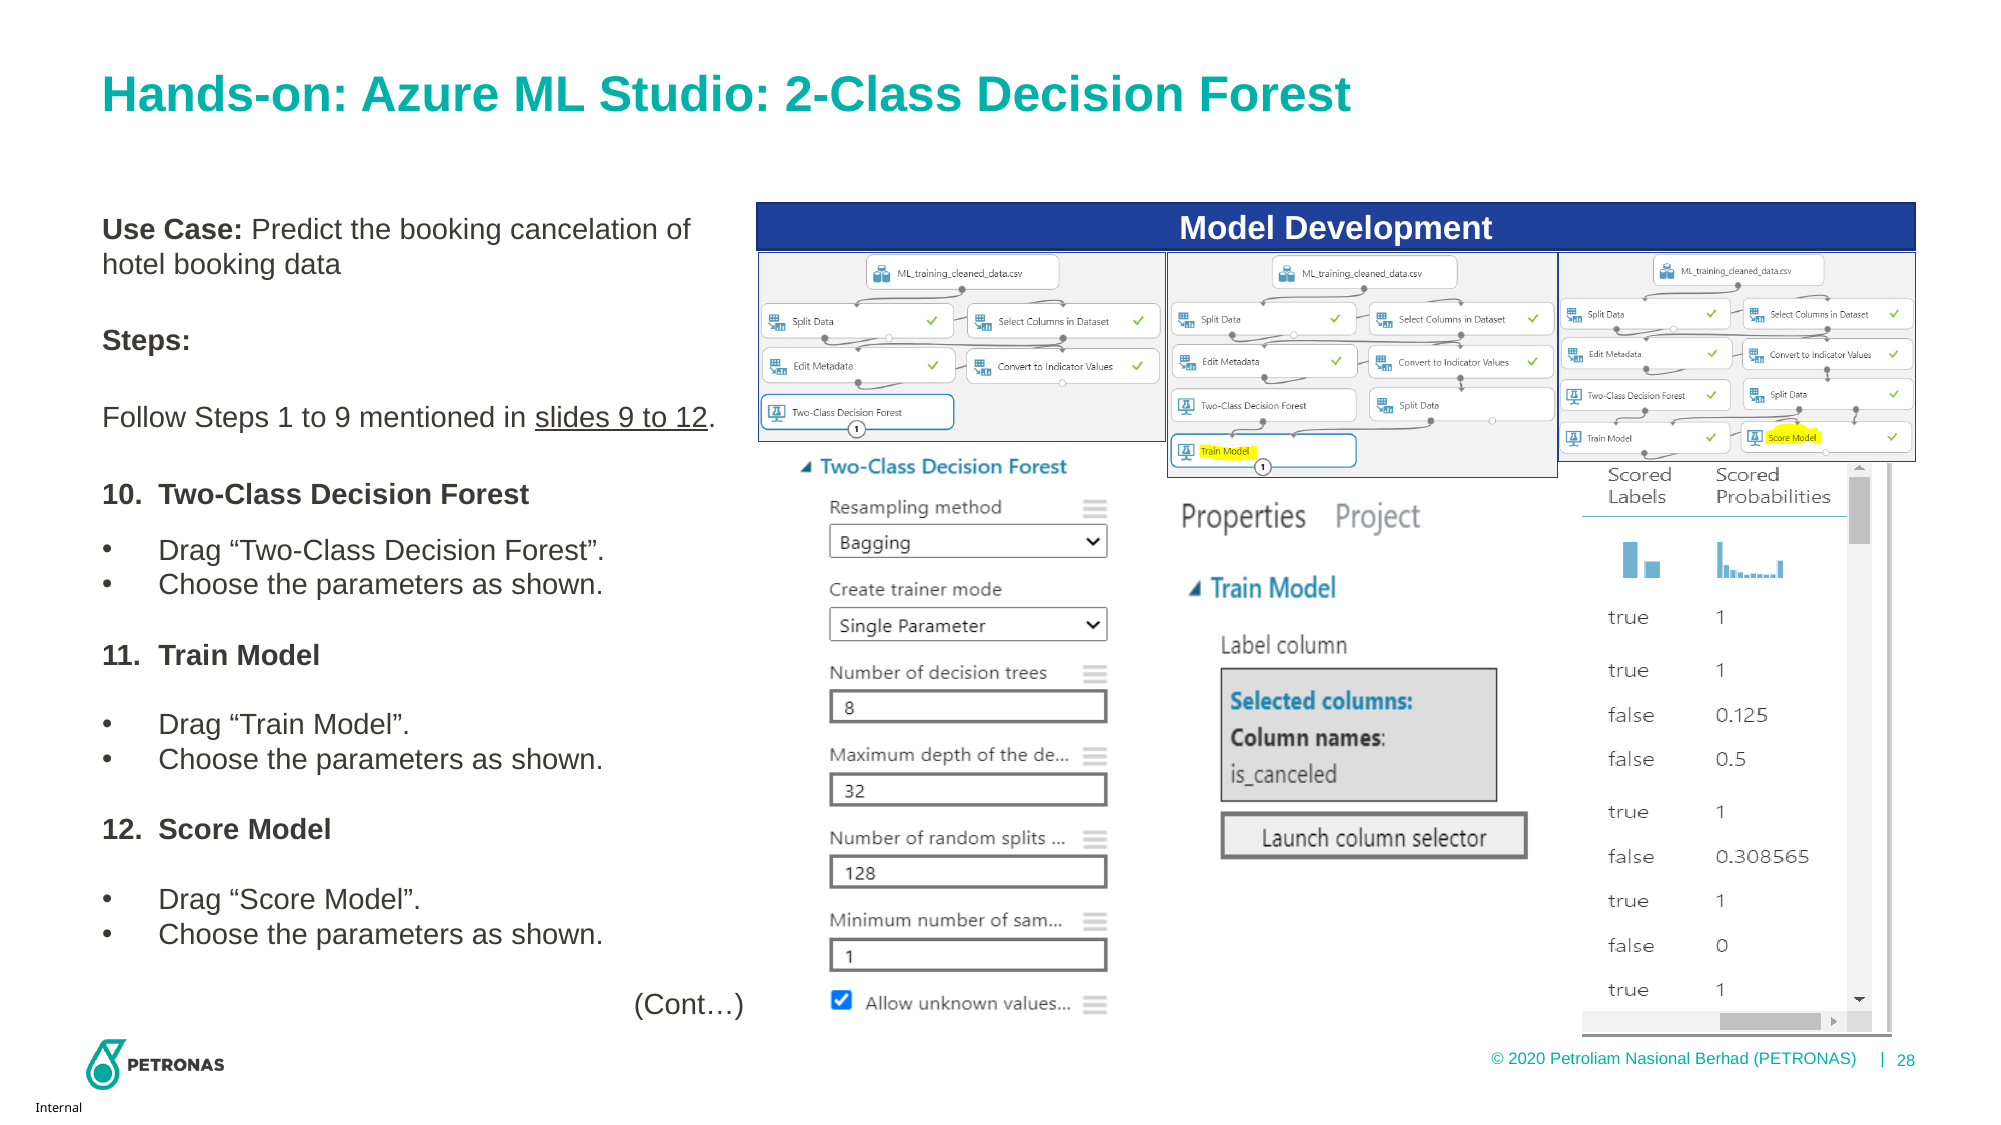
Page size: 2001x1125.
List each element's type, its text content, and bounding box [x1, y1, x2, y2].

slide_number 28 [1885, 1029, 1916, 1090]
text_box Internal [20, 1092, 1980, 1123]
picture [86, 1039, 224, 1090]
picture [1167, 252, 1916, 478]
picture [1177, 496, 1548, 901]
picture [1582, 463, 1892, 1037]
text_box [757, 202, 1916, 442]
list Use Case: Predict the booking cancelation of hotel booking data Steps: Follow Steps 1 to 9 mentioned in slides 9 to 12. Two-Class Decision Forest Drag “Two-Class Decision Forest”. Choose the parameters as shown. Train Model Drag “Train Model”. Choose the parameters as shown. Score Model Drag “Score Model”. Choose the parameters as shown. (Cont…) [86, 202, 760, 1004]
title Hands-on: Azure ML Studio: 2-Class Decision Forest [86, 60, 1916, 165]
picture [797, 444, 1127, 1037]
